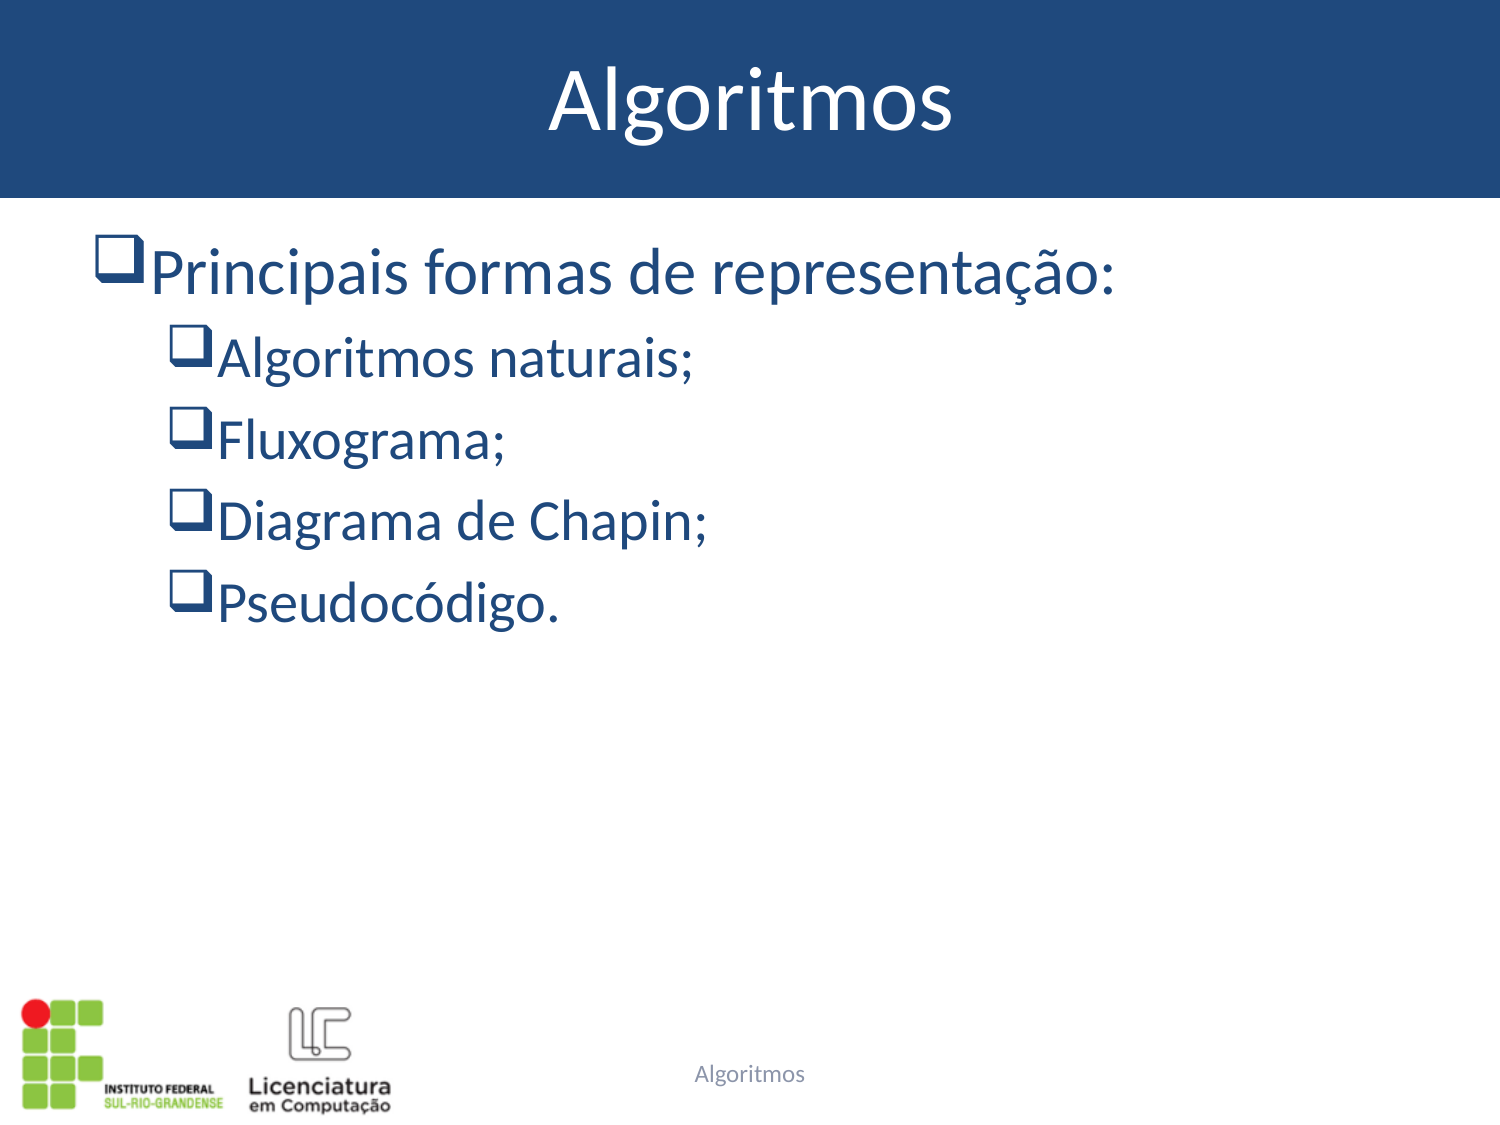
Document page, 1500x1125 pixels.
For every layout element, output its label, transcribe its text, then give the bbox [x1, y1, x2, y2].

picture [16, 992, 231, 1118]
title Algoritmos [76, 0, 1427, 188]
picture [237, 999, 408, 1123]
footer Algoritmos [512, 1042, 988, 1103]
list Principais formas de representação: Algoritmos naturais; Fluxograma; Diagrama de Chapin; Pseudocódigo. [75, 219, 1425, 963]
